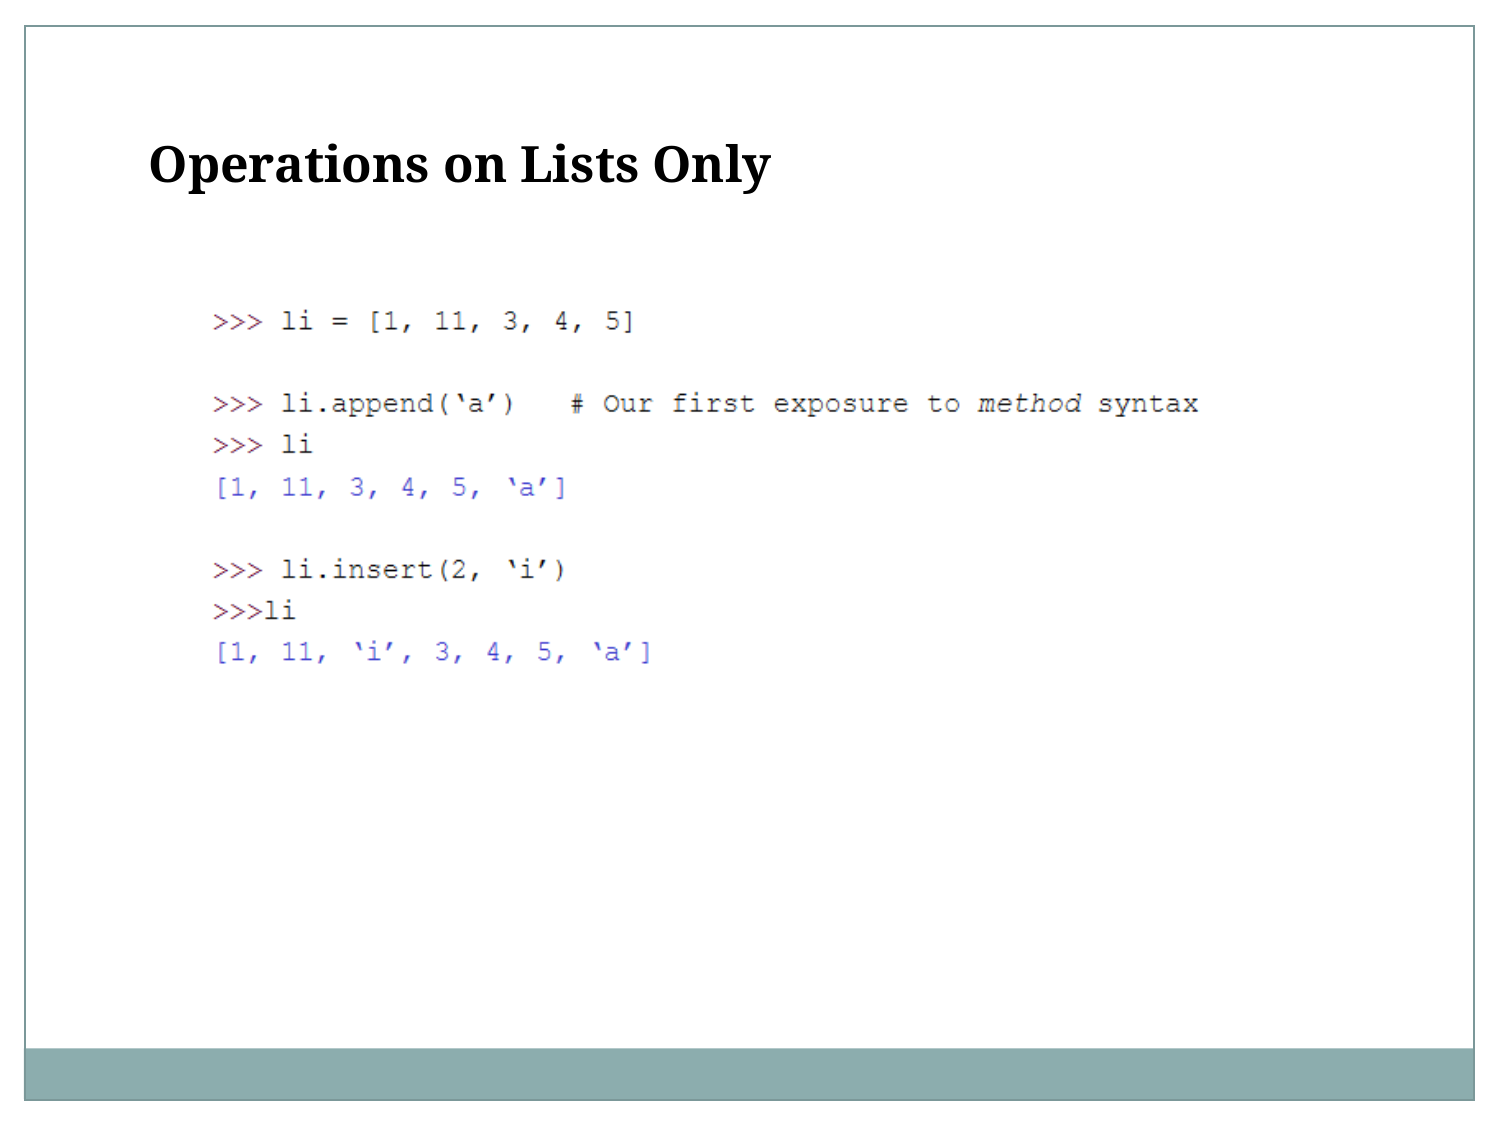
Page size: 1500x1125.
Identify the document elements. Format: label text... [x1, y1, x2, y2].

picture [199, 287, 1221, 701]
text_box Operations on Lists Only [134, 124, 801, 200]
